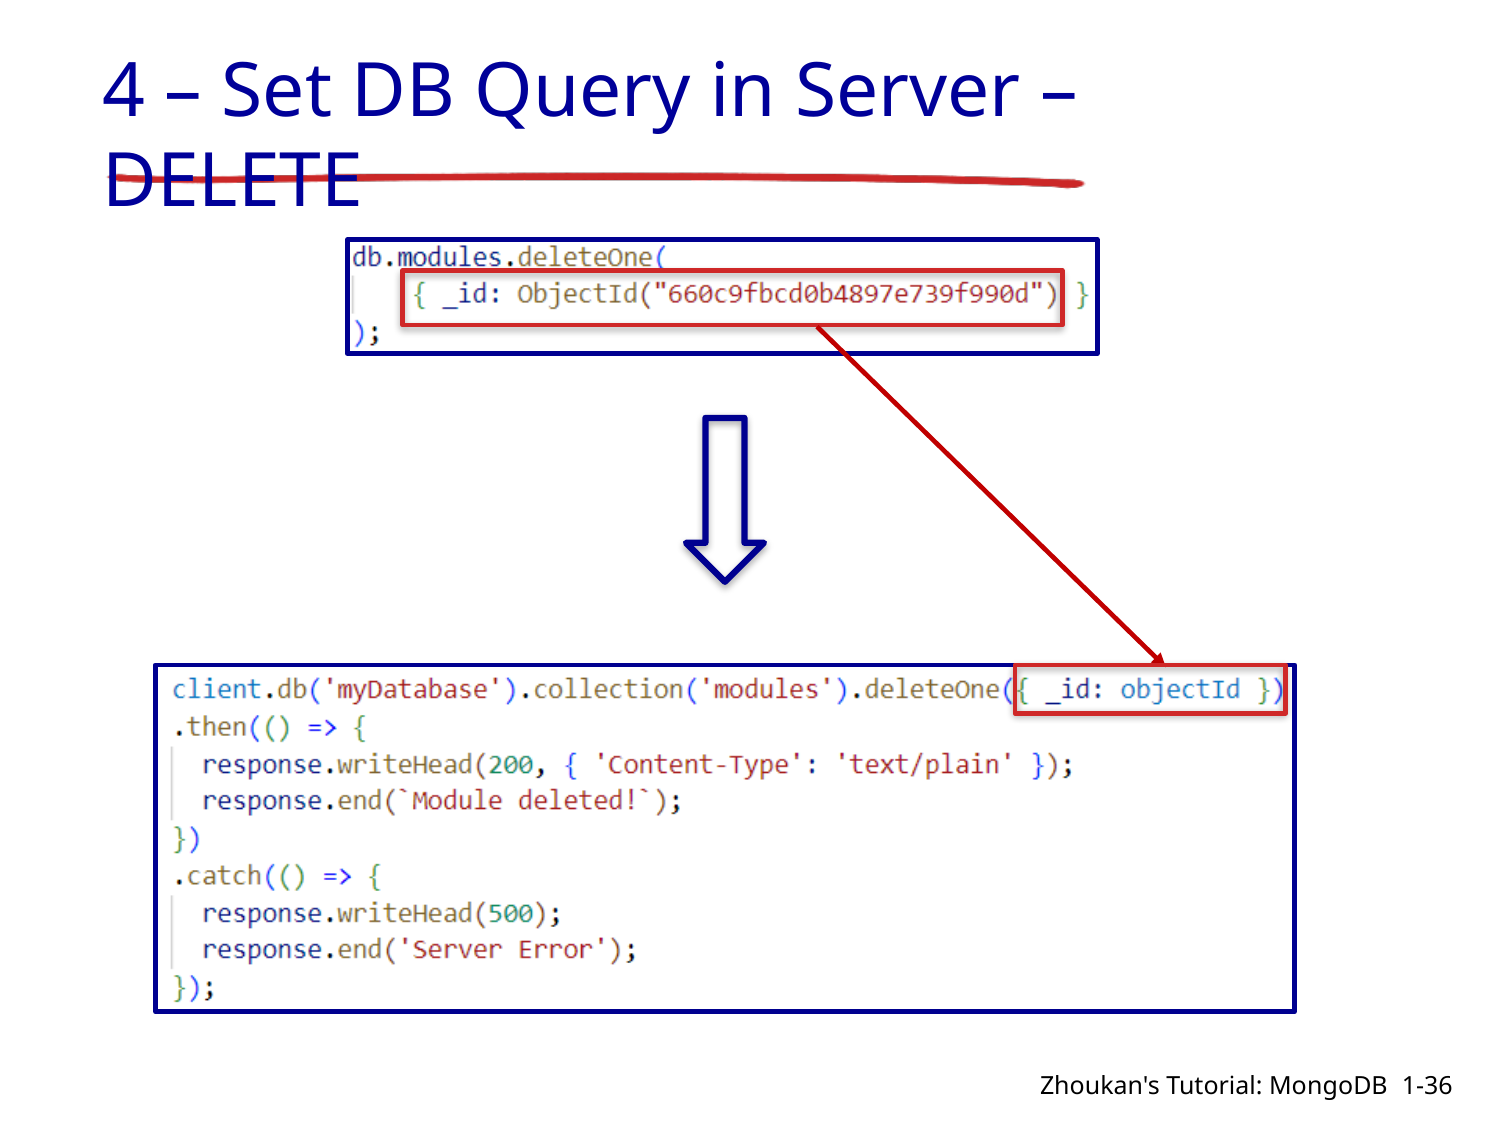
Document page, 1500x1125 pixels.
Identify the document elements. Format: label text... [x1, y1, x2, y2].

slide_number 1-36 [1387, 1062, 1483, 1107]
picture [349, 241, 1096, 352]
picture [103, 169, 1096, 194]
footer Zhoukan's Tutorial: MongoDB [986, 1062, 1404, 1102]
text_box [685, 417, 765, 583]
title 4 – Set DB Query in Server – DELETE [87, 37, 1363, 225]
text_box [816, 326, 1167, 668]
picture [157, 666, 1293, 1010]
